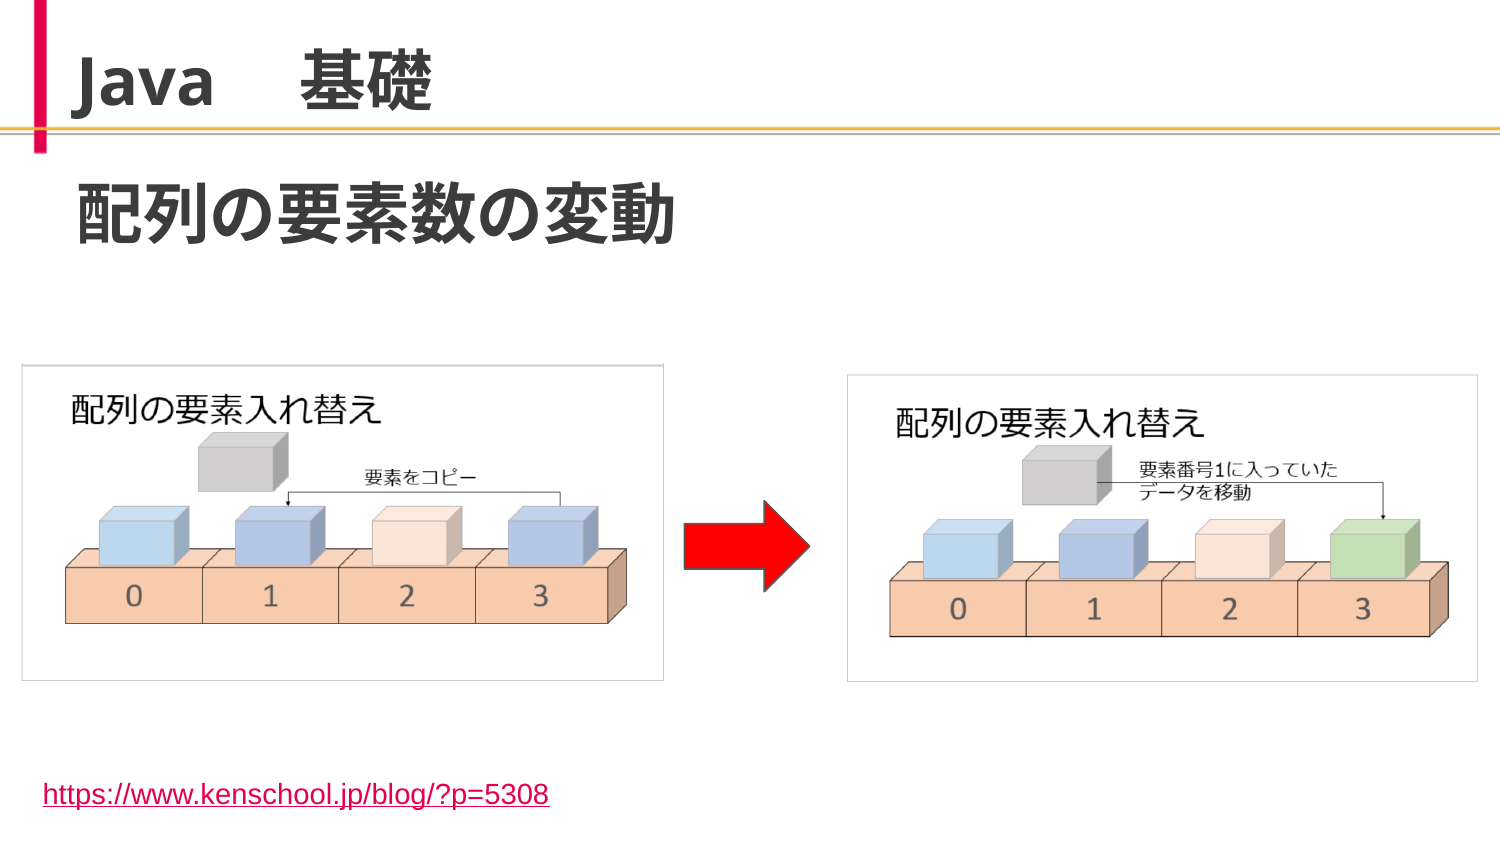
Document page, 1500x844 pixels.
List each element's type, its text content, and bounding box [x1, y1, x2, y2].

picture [0, 0, 1500, 844]
text_box https://www.kenschool.jp/blog/?p=5308 [27, 759, 609, 844]
title Java 基礎 [61, 41, 1412, 117]
title 配列の要素数の変動 [61, 152, 1291, 592]
text_box [684, 500, 810, 592]
